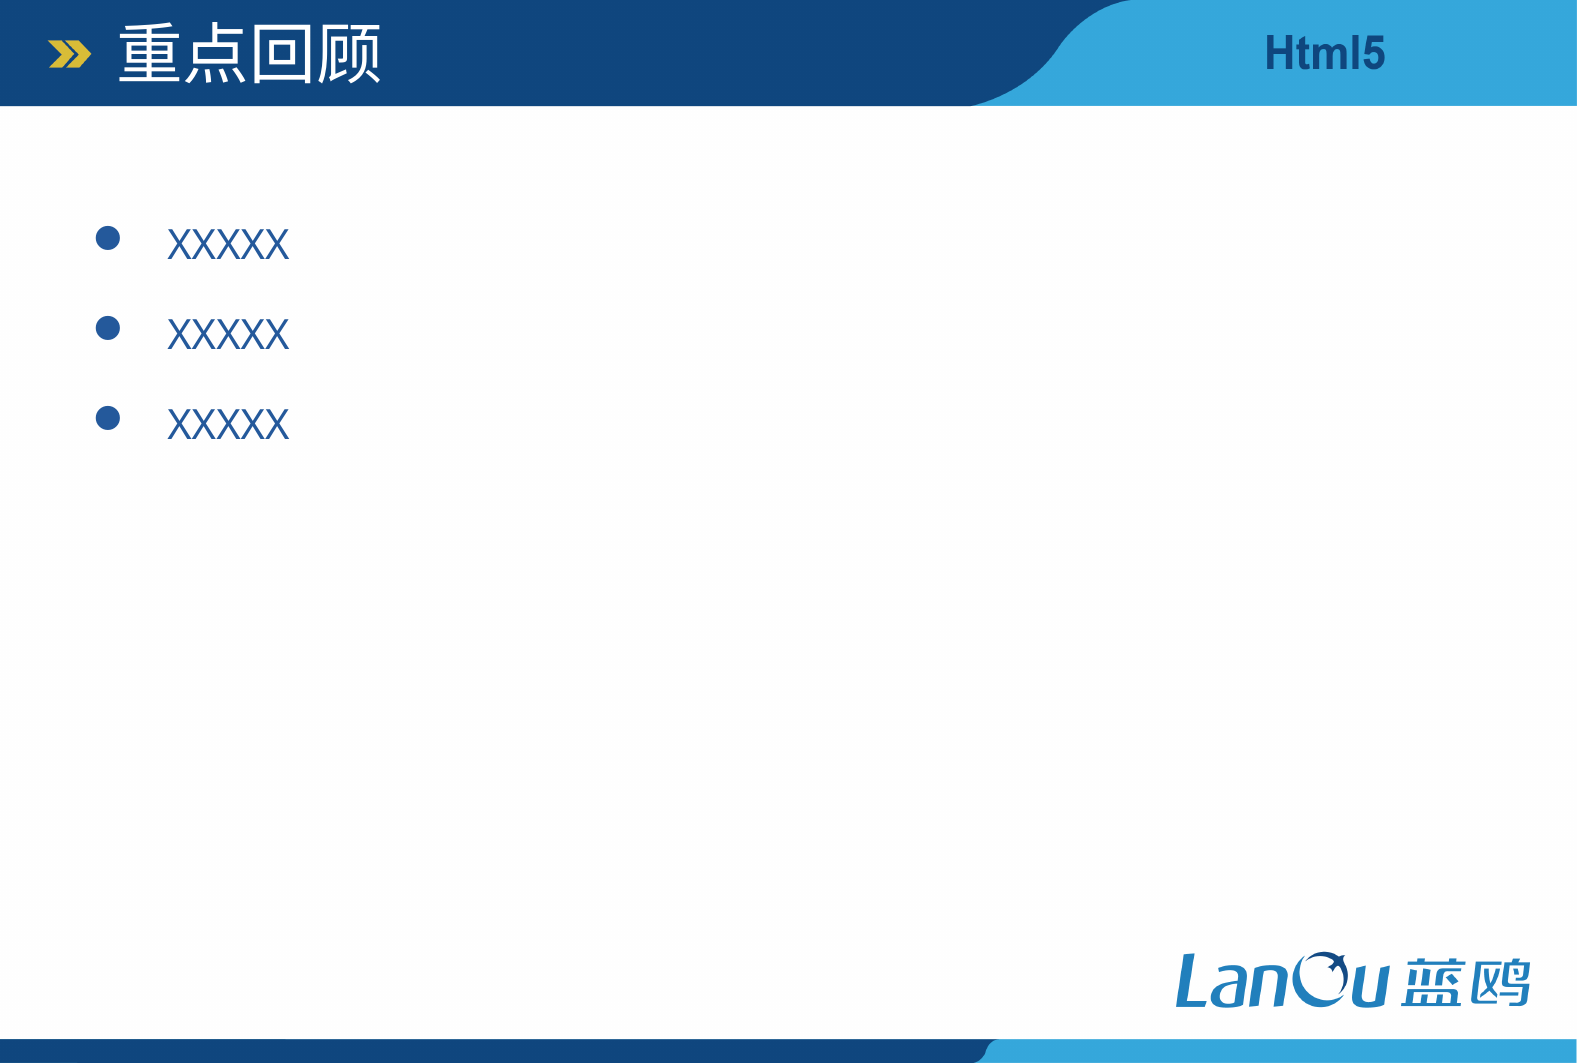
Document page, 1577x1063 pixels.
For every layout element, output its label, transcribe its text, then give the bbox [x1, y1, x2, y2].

text_box 重点回顾 [108, 4, 391, 100]
text_box XXXXX XXXXX XXXXX [20, 212, 1577, 1063]
picture [0, 0, 1577, 1063]
